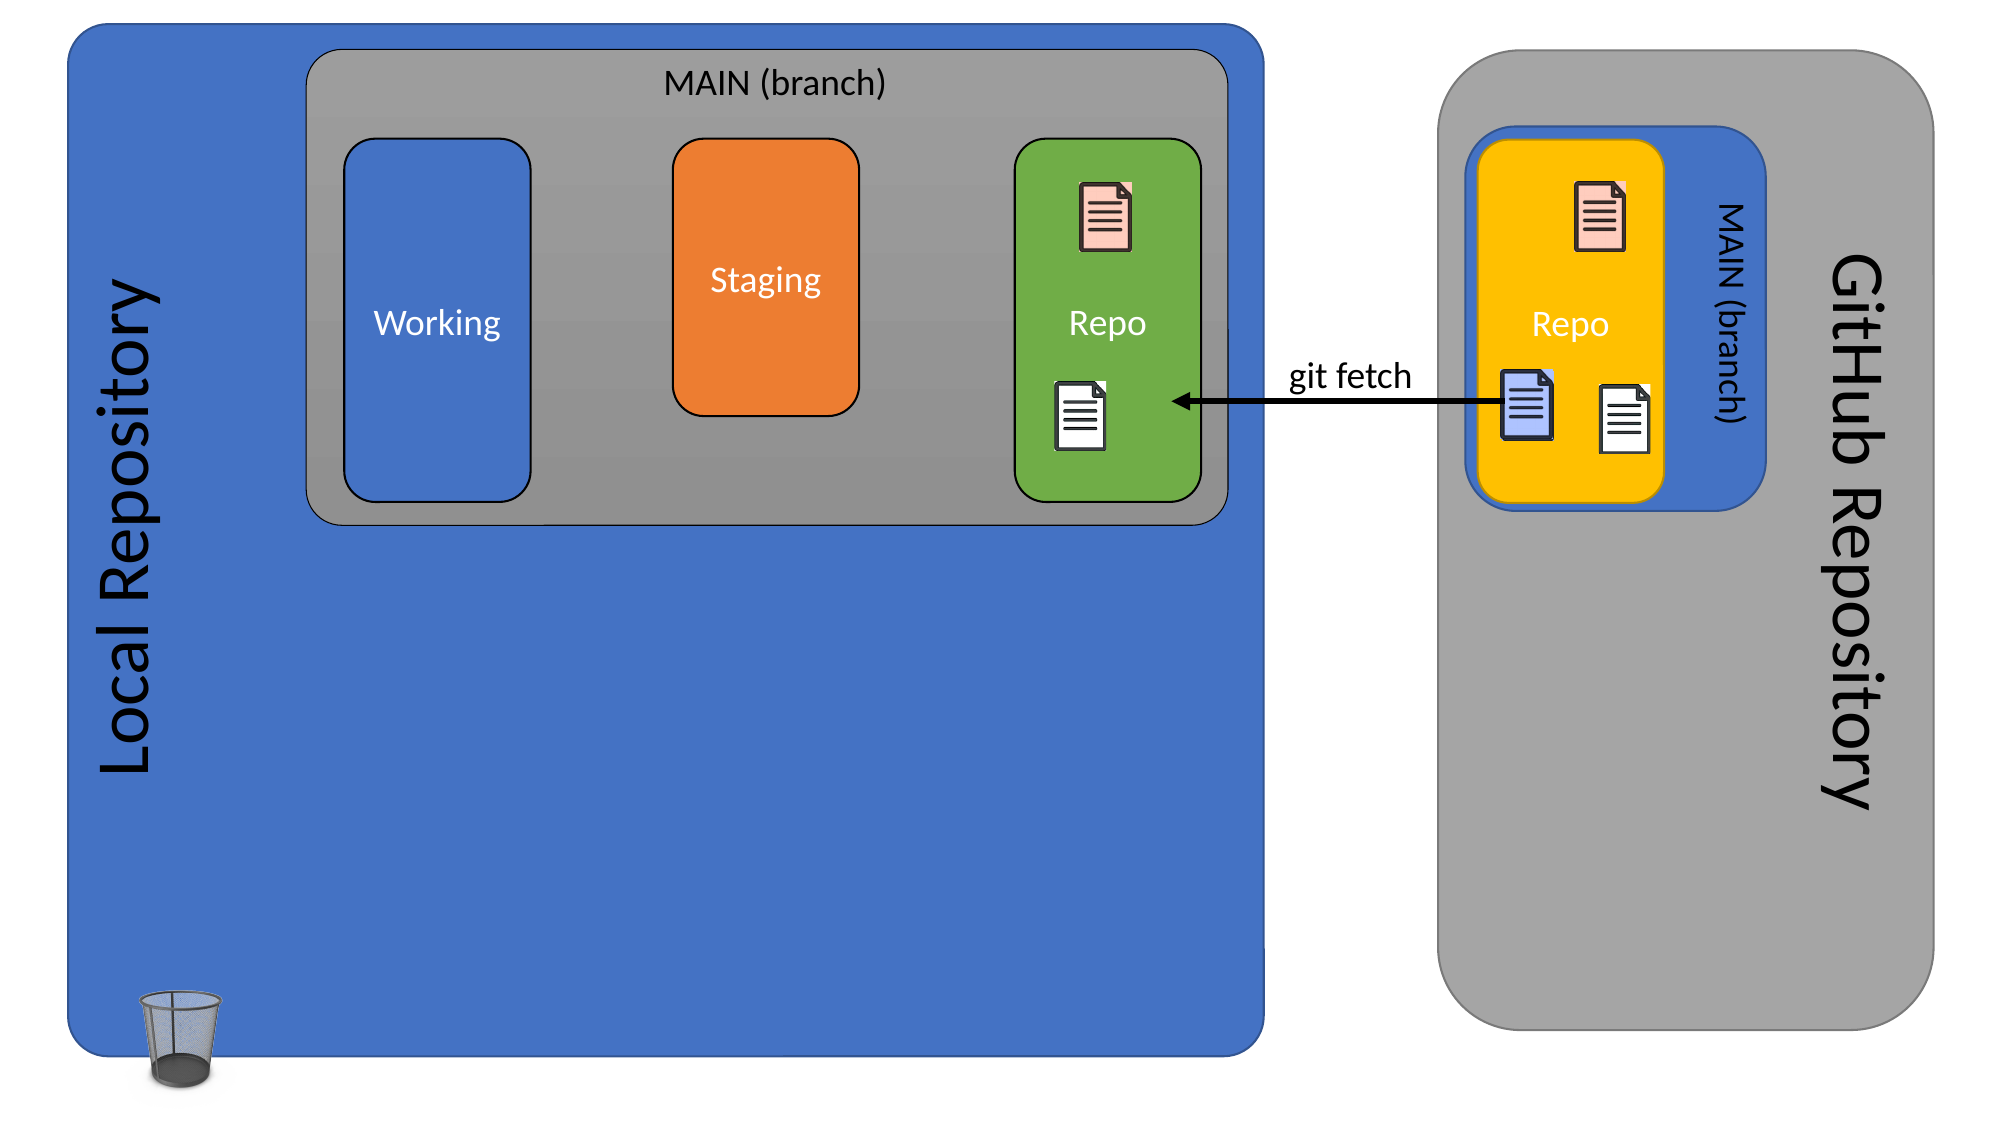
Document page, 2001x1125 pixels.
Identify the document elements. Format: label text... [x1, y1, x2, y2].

picture [1574, 181, 1626, 252]
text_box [66, 24, 1264, 1057]
text_box git fetch [1269, 343, 1433, 398]
picture [1054, 381, 1107, 451]
picture [1500, 369, 1554, 441]
picture [1079, 182, 1132, 252]
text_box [306, 49, 1228, 526]
picture [1598, 384, 1651, 454]
picture [105, 961, 256, 1112]
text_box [1438, 50, 1934, 1031]
